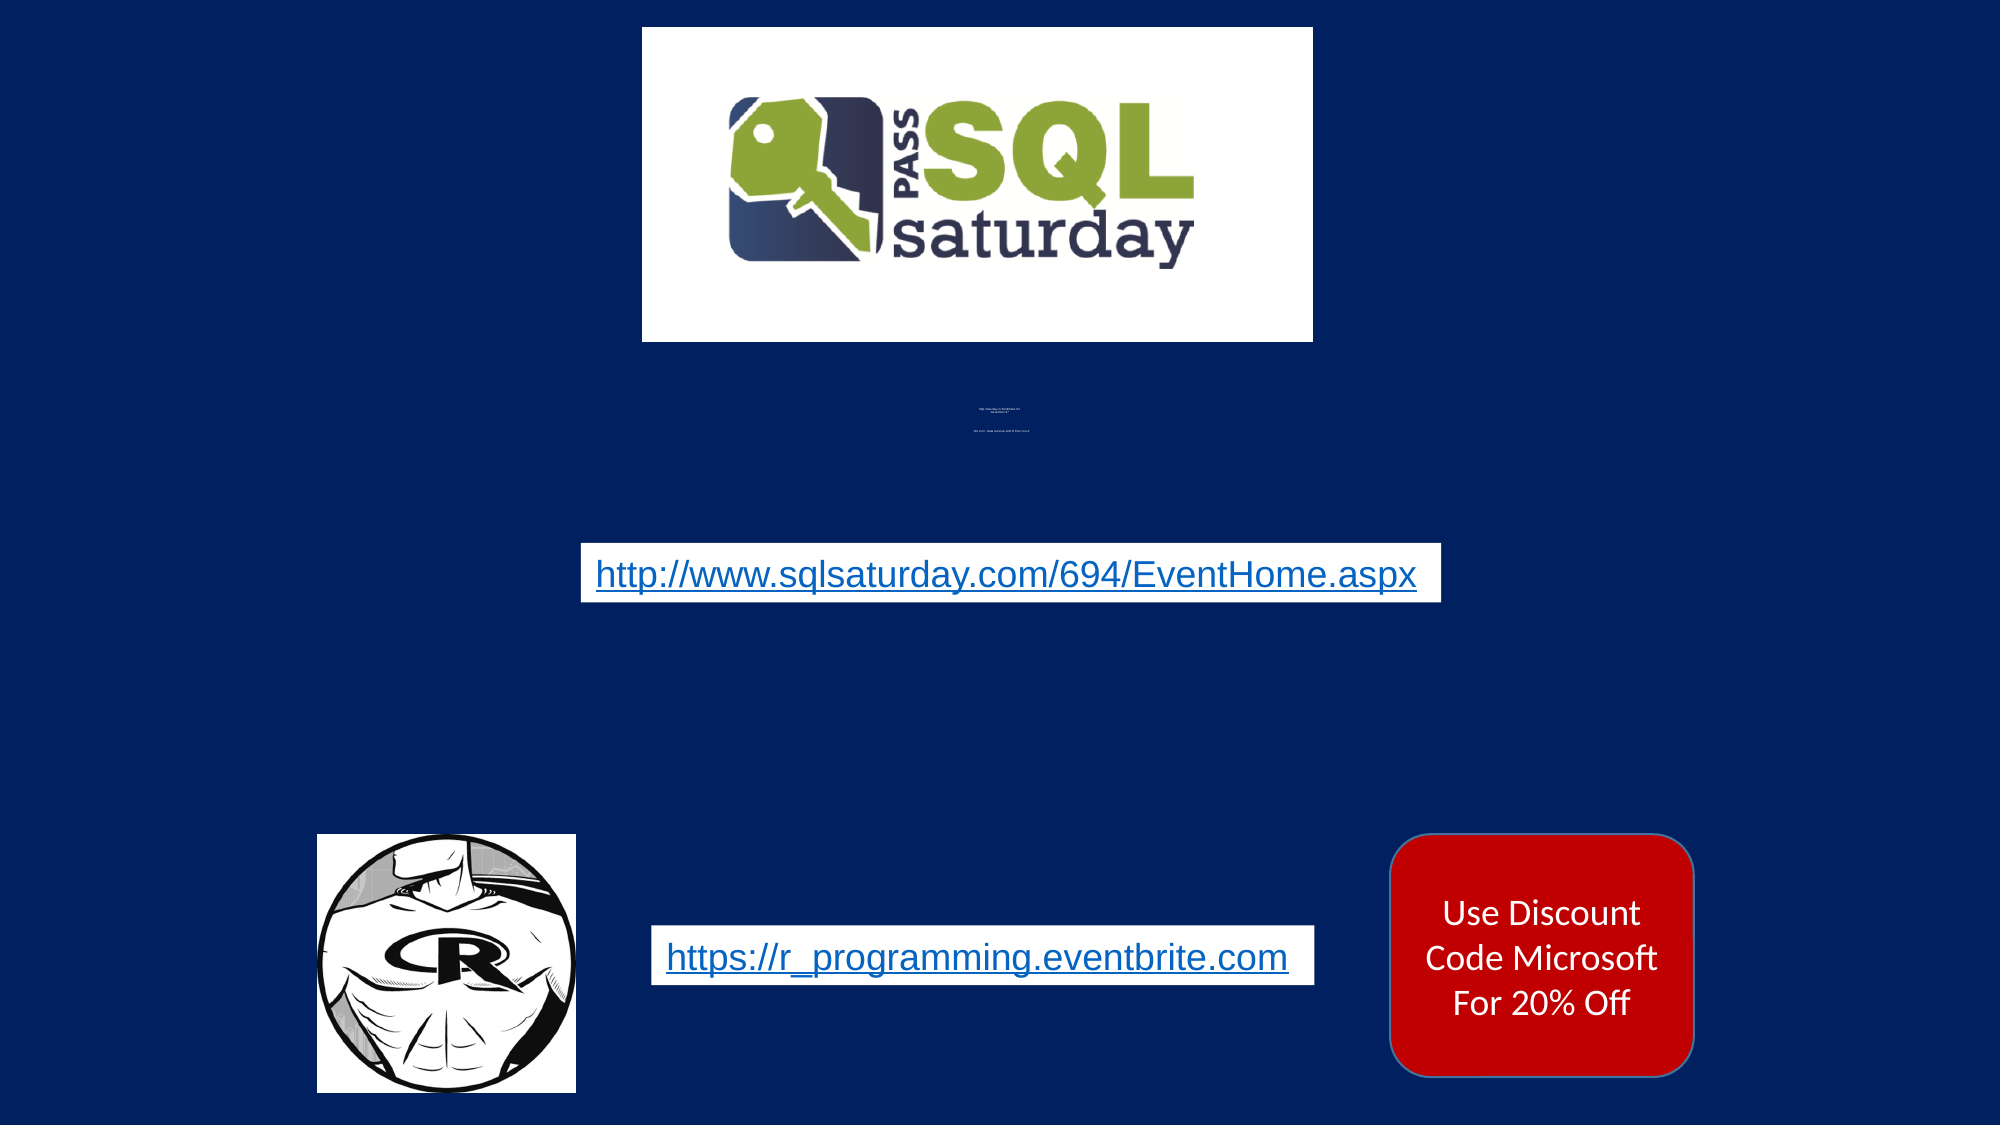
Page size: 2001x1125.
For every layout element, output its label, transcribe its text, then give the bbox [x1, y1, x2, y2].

text_box https://r_programming.eventbrite.com [651, 925, 1315, 986]
text_box [0, 0, 2000, 368]
text_box http://www.sqlsaturday.com/694/EventHome.aspx [580, 542, 1442, 603]
picture [642, 27, 1313, 342]
text_box Use Discount Code Microsoft For 20% Off [1389, 833, 1695, 1079]
text_box [0, 450, 2000, 1125]
title SQL Saturday in Smithfield, RI December 9th Pre Con: Data Science with R from A to Z [0, 368, 2000, 450]
picture [317, 834, 576, 1093]
